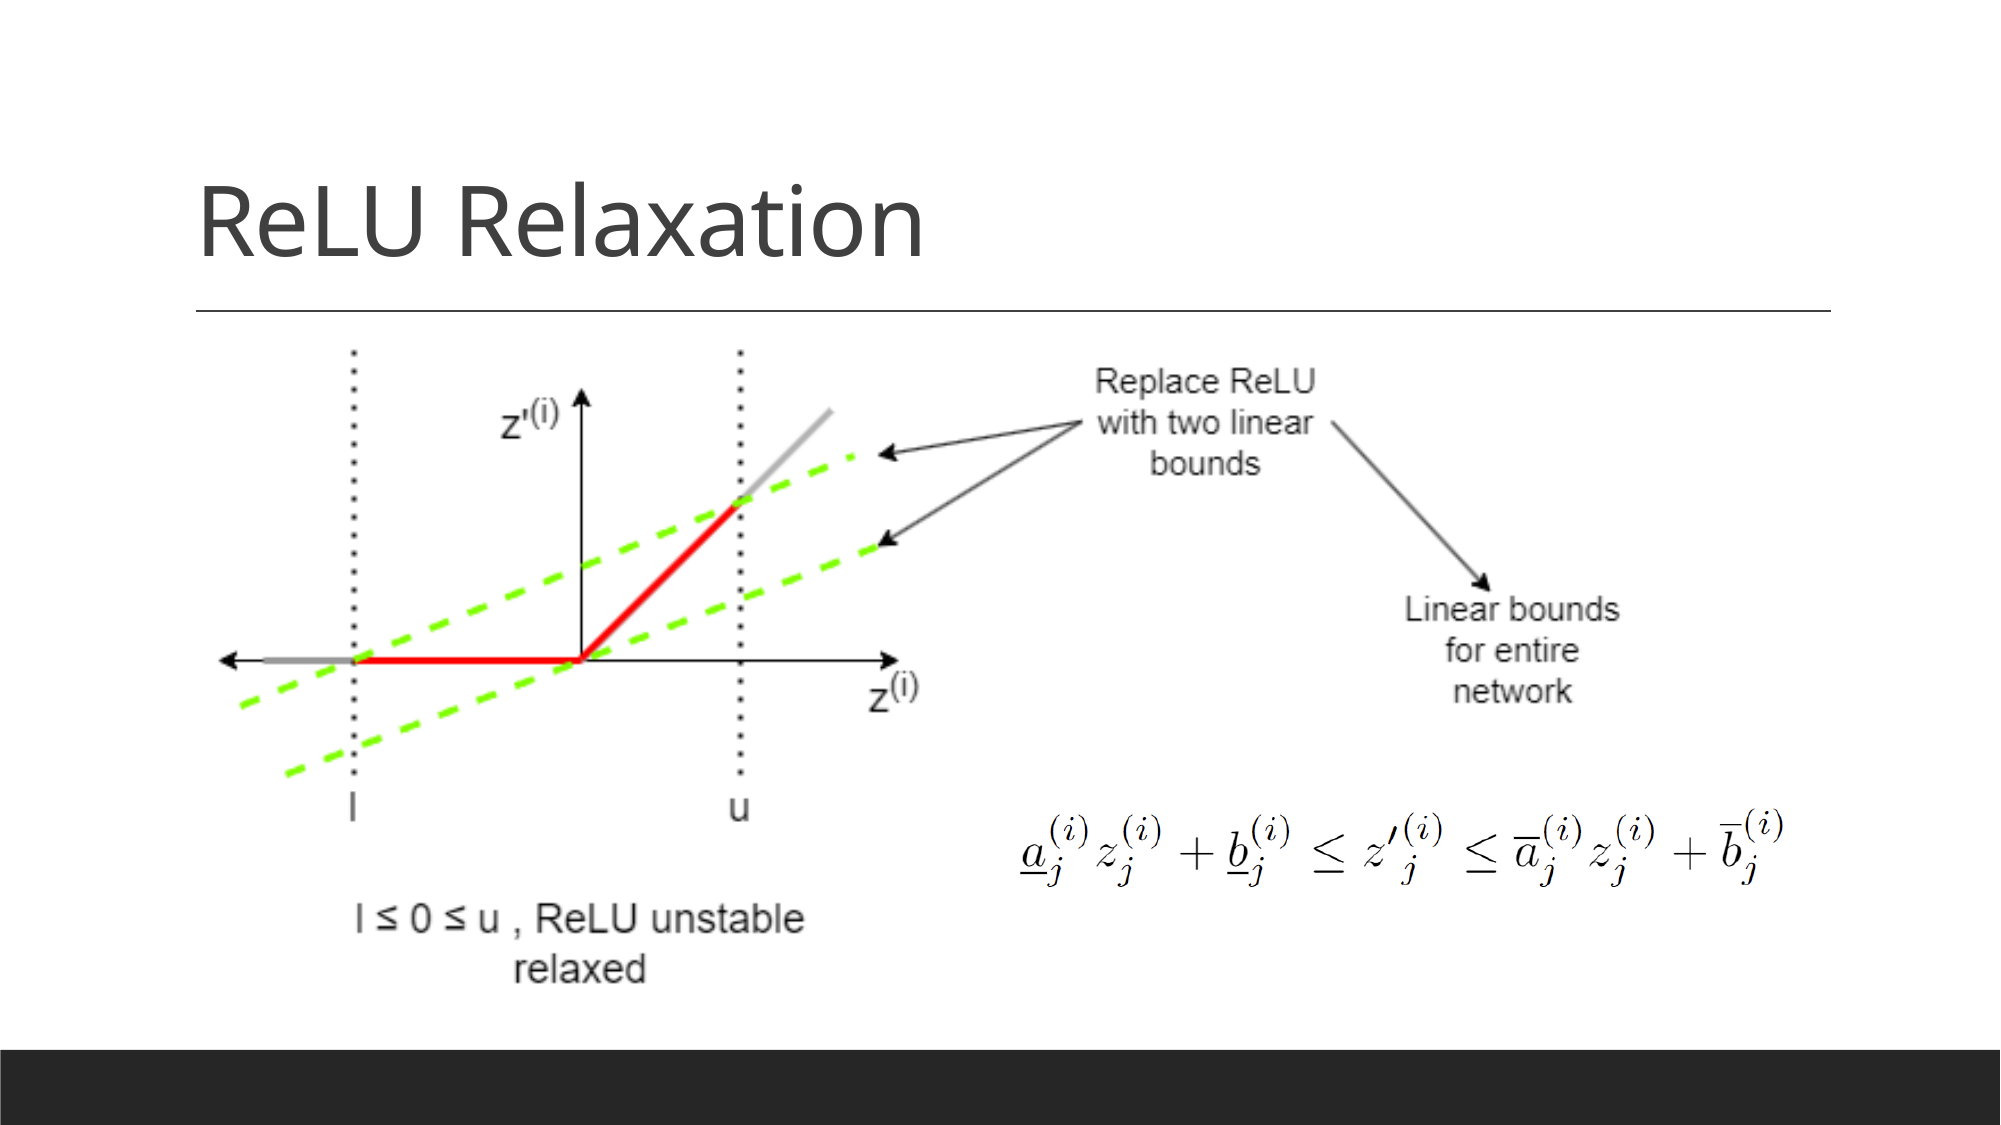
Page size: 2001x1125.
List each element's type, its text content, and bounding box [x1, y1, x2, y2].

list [1019, 786, 1792, 915]
title ReLU Relaxation [180, 47, 1830, 285]
picture [198, 339, 1630, 995]
